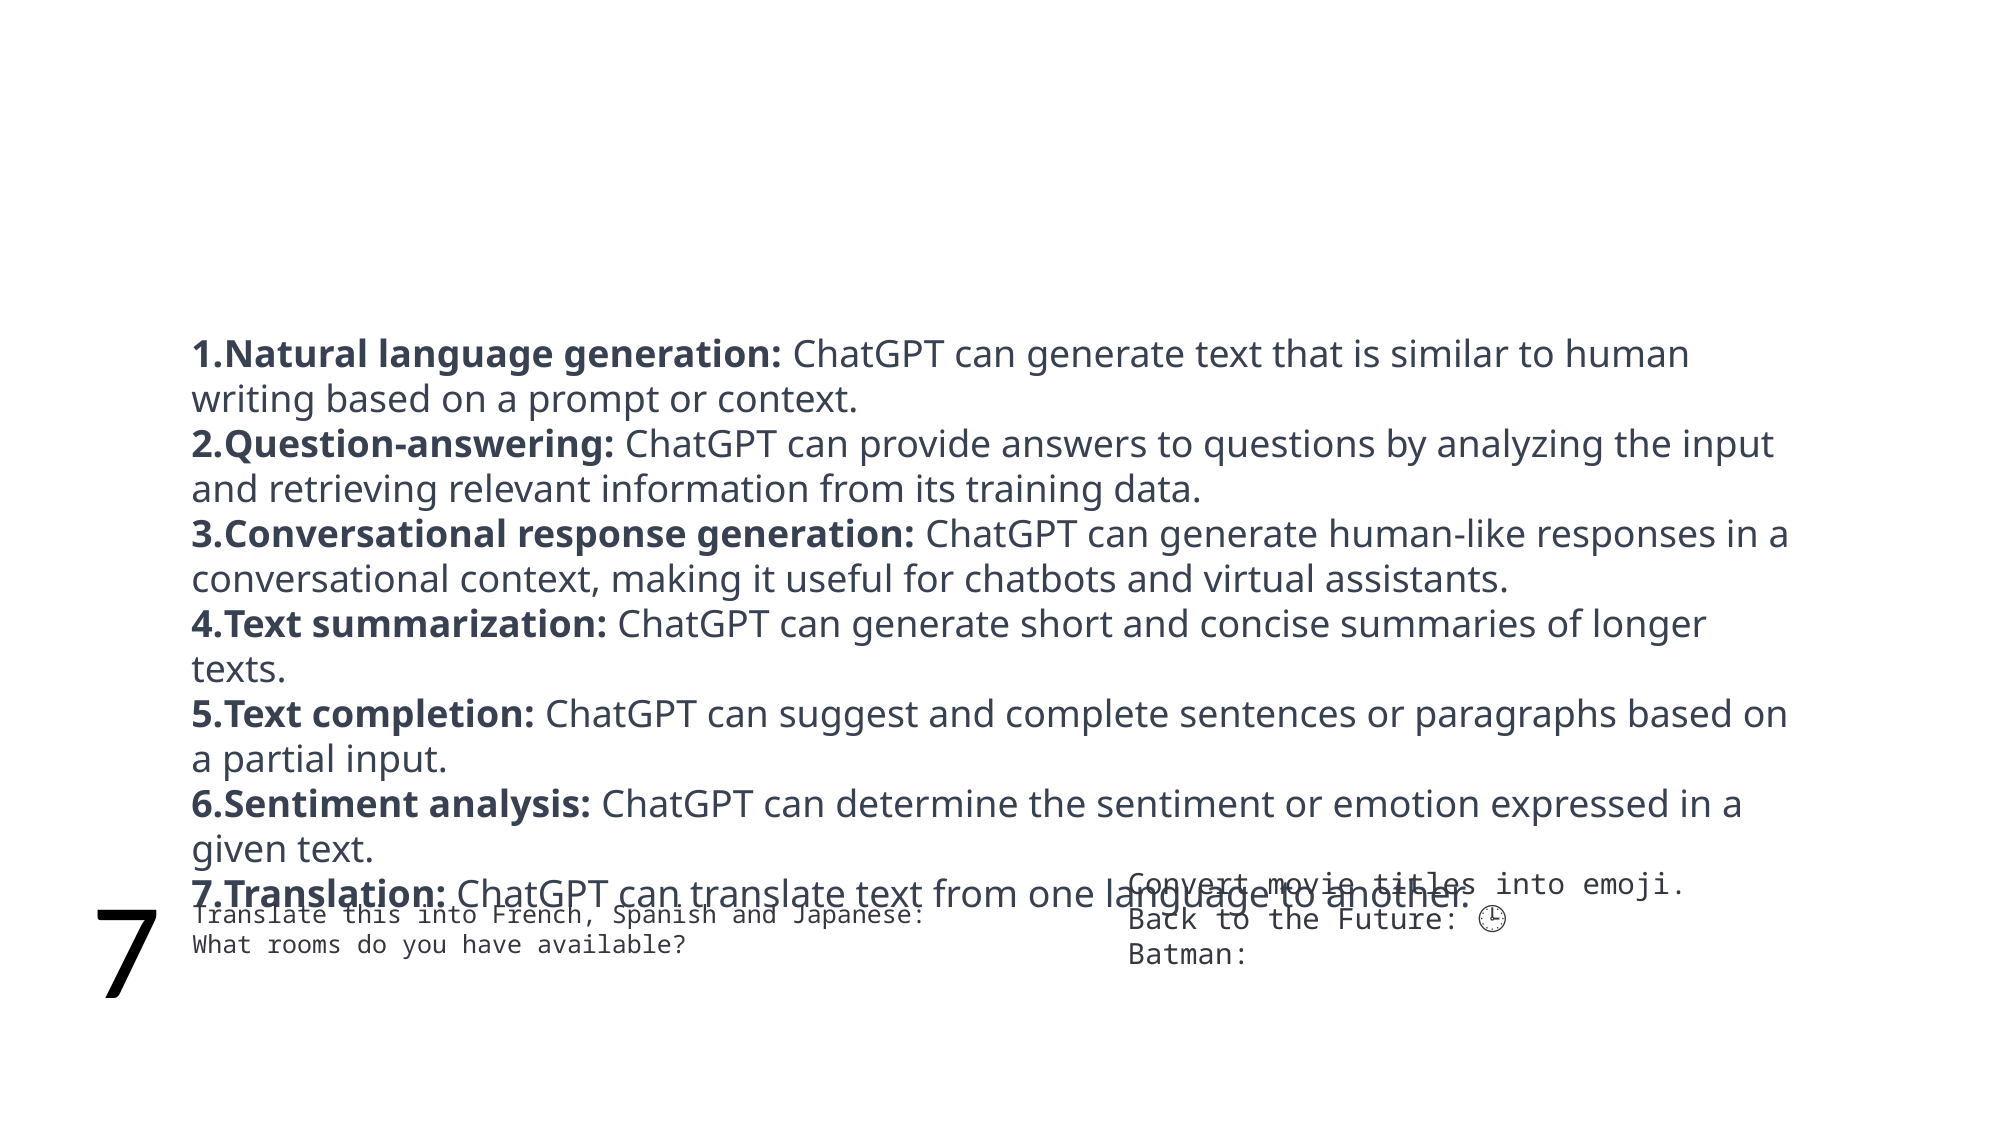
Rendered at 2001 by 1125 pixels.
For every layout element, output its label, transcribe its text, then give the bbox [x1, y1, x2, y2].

text_box Convert movie titles into emoji. Back to the Future: 👨👴🚗🕒 Batman: [1113, 858, 1815, 978]
text_box 7 [76, 853, 177, 1033]
text_box Translate this into French, Spanish and Japanese: What rooms do you have available? [177, 891, 1000, 966]
text_box Natural language generation: ChatGPT can generate text that is similar to human writing based on a prompt or context. Question-answering: ChatGPT can provide answers to questions by analyzing the input and retrieving relevant information from its training data. Conversational response generation: ChatGPT can generate human-like responses in a conversational context, making it useful for chatbots and virtual assistants. Text summarization: ChatGPT can generate short and concise summaries of longer texts. Text completion: ChatGPT can suggest and complete sentences or paragraphs based on a partial input. Sentiment analysis: ChatGPT can determine the sentiment or emotion expressed in a given text. Translation: ChatGPT can translate text from one language to another. [176, 322, 1815, 923]
